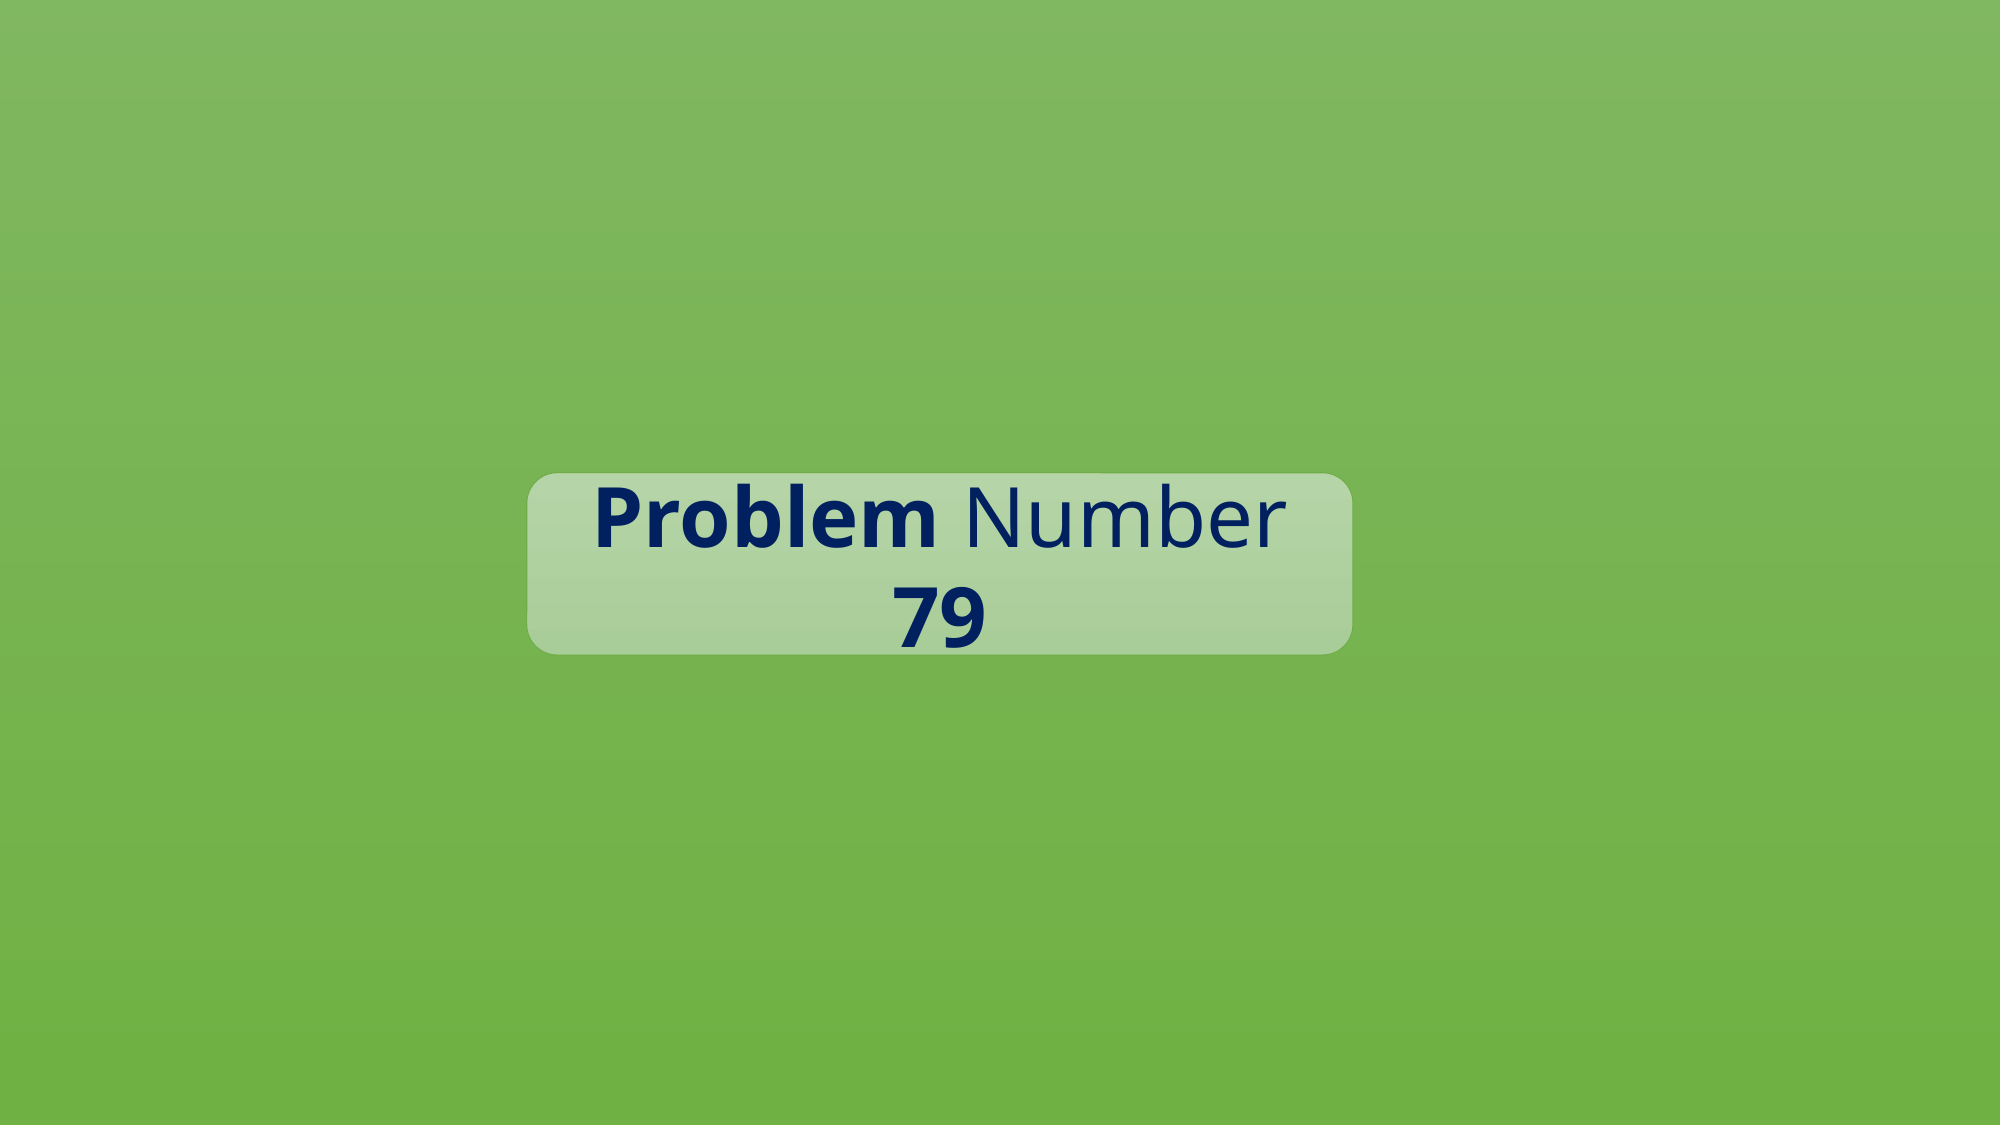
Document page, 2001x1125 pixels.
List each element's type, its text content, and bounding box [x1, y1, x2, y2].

text_box Problem Number 79 [526, 472, 1354, 656]
